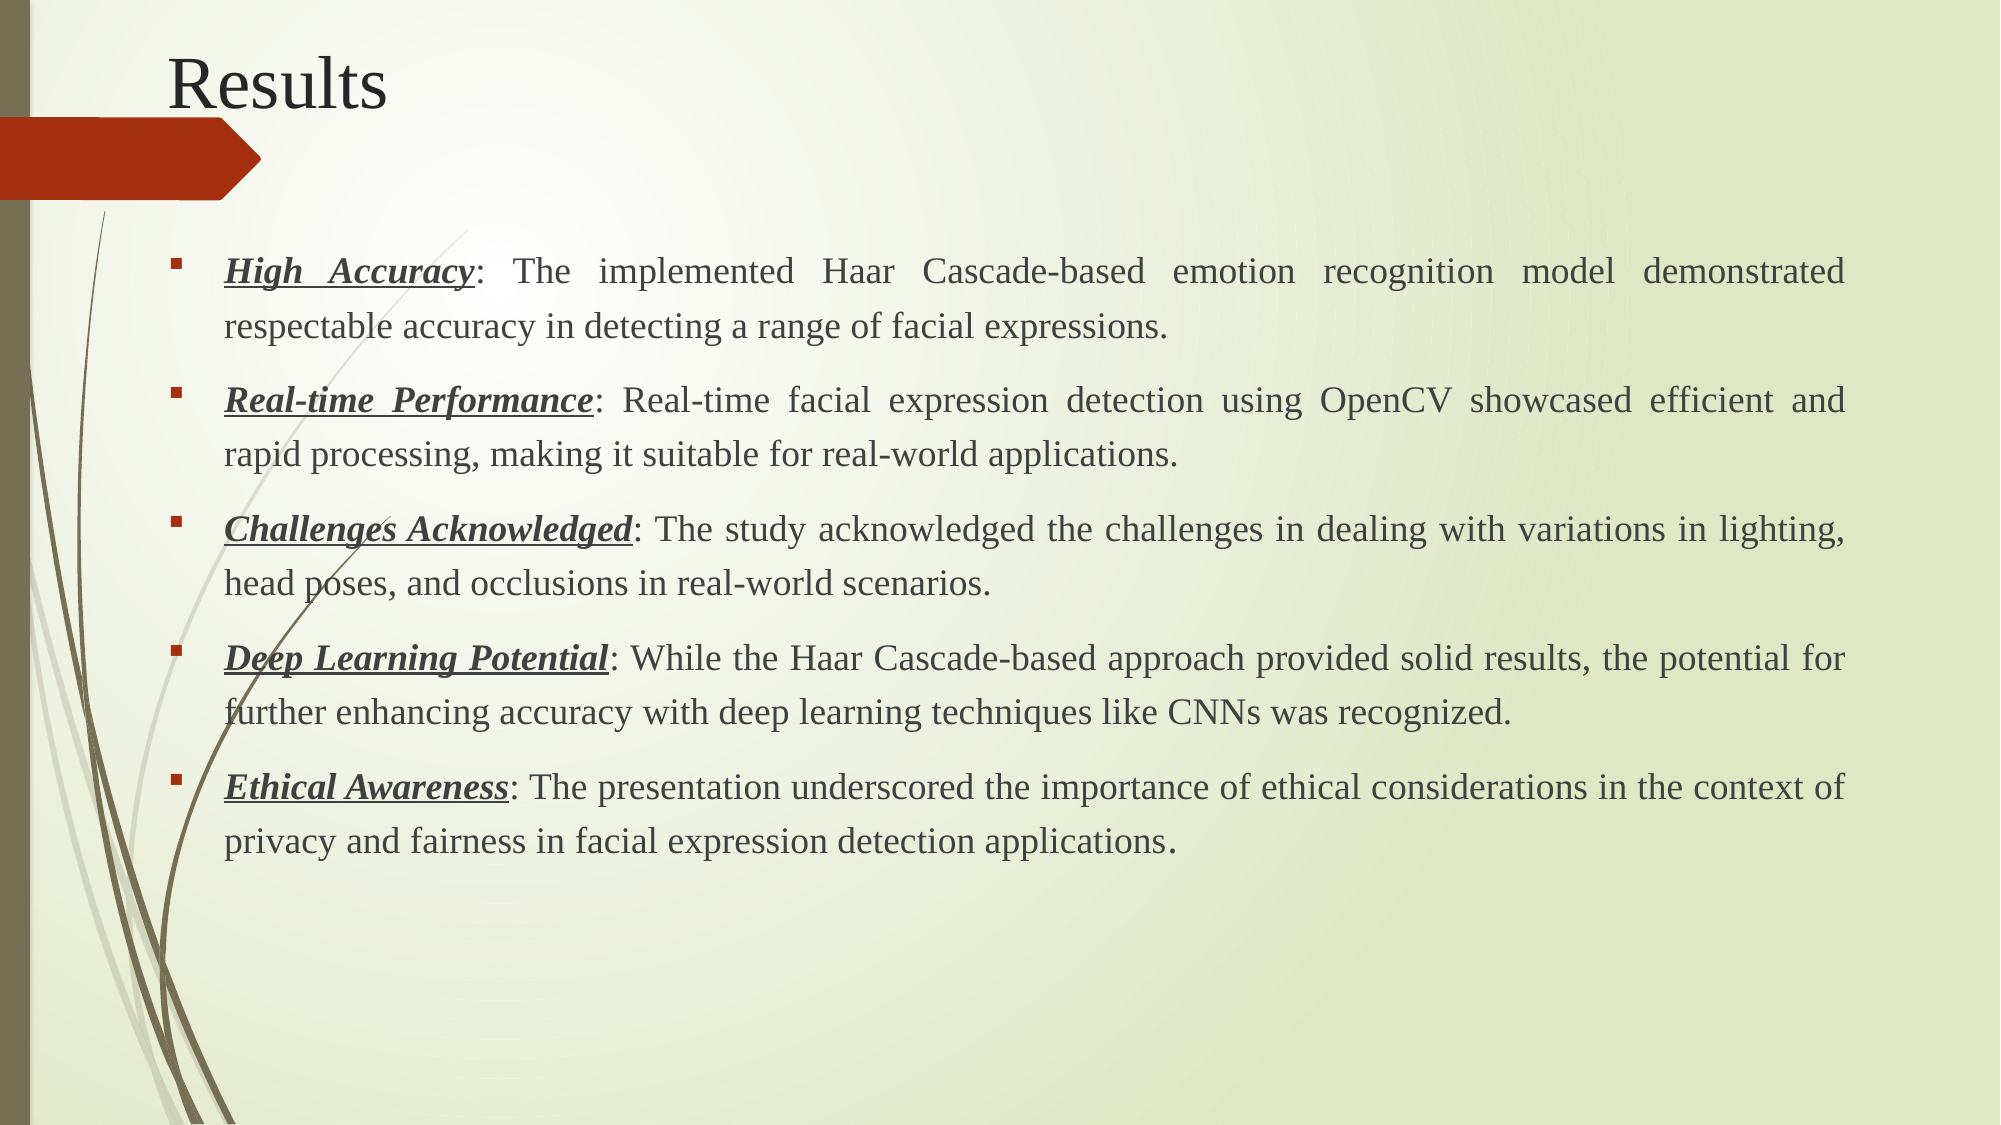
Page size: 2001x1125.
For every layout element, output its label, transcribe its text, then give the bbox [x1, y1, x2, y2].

list High Accuracy: The implemented Haar Cascade-based emotion recognition model demonstrated respectable accuracy in detecting a range of facial expressions. Real-time Performance: Real-time facial expression detection using OpenCV showcased efficient and rapid processing, making it suitable for real-world applications. Challenges Acknowledged: The study acknowledged the challenges in dealing with variations in lighting, head poses, and occlusions in real-world scenarios. Deep Learning Potential: While the Haar Cascade-based approach provided solid results, the potential for further enhancing accuracy with deep learning techniques like CNNs was recognized. Ethical Awareness: The presentation underscored the importance of ethical considerations in the context of privacy and fairness in facial expression detection applications. [152, 230, 1863, 1014]
title Results [152, 26, 1878, 244]
